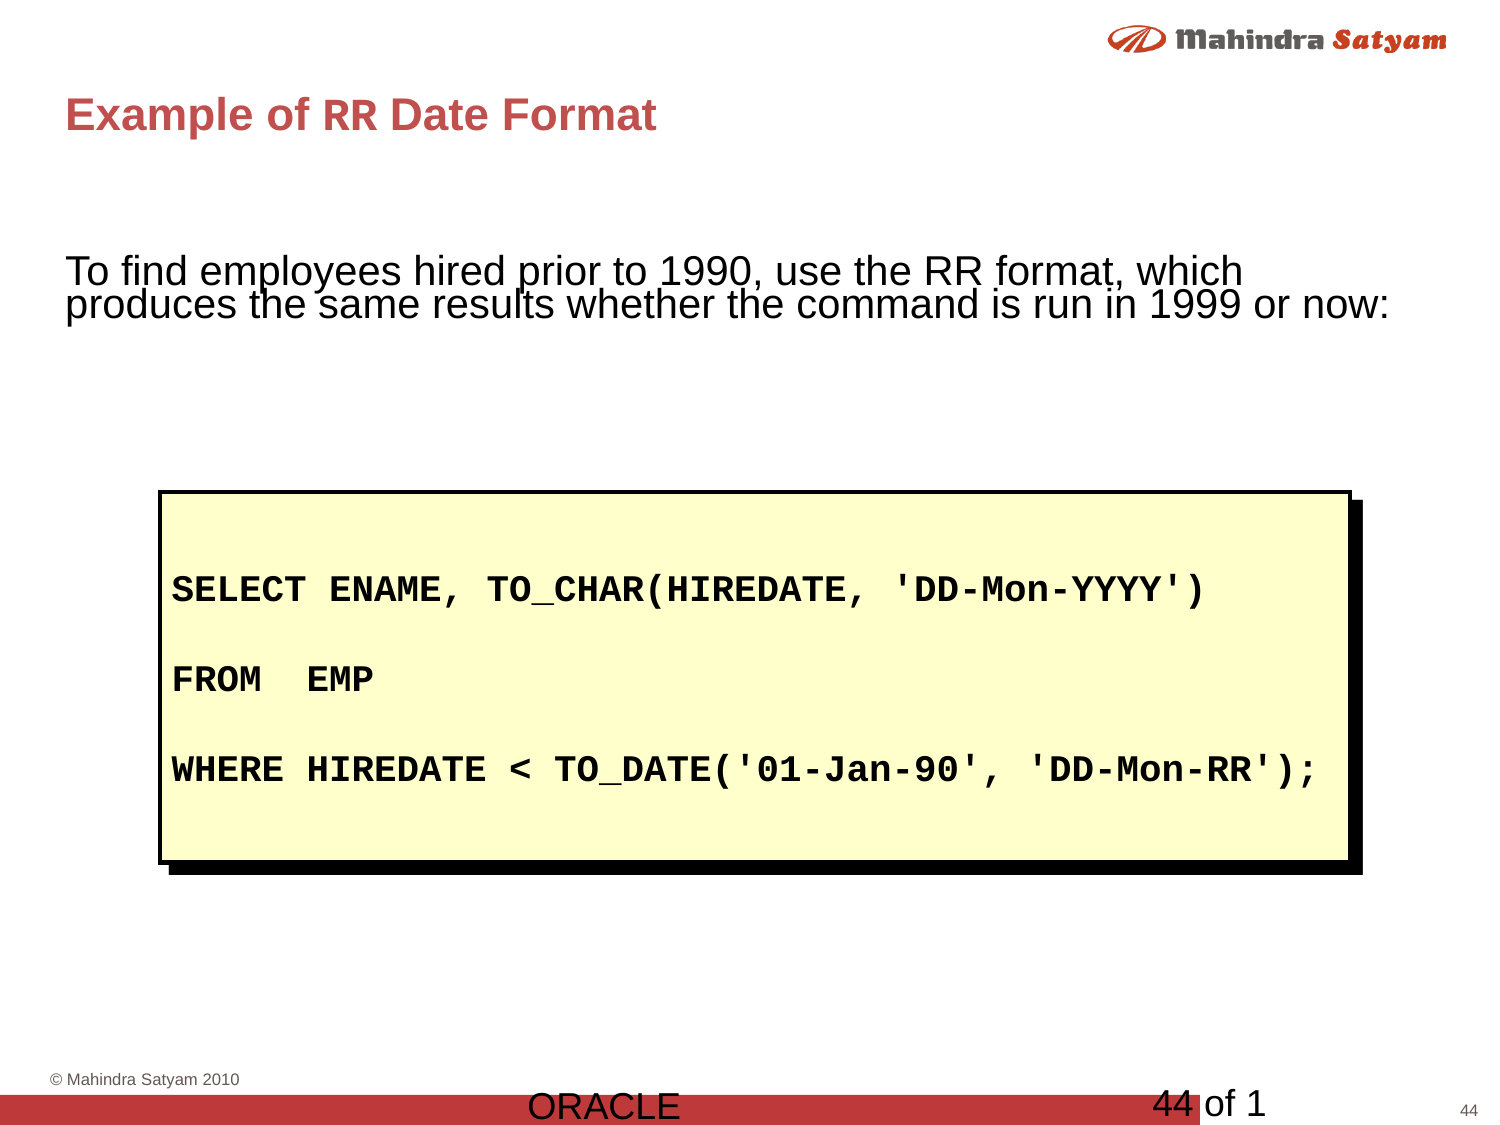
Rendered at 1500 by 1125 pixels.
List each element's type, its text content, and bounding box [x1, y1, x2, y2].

title Example of RR Date Format [49, 76, 1452, 133]
text_box SELECT ENAME, TO_CHAR(HIREDATE, 'DD-Mon-YYYY') FROM EMP WHERE HIREDATE < TO_DATE('01-Jan-90', 'DD-Mon-RR'); [156, 491, 1363, 863]
picture [1107, 25, 1446, 53]
footer ORACLE [512, 1074, 988, 1116]
list To find employees hired prior to 1990, use the RR format, which produces the same results whether the command is run in 1999 or now: [49, 252, 1463, 906]
slide_number 44 of 1 [1137, 1071, 1488, 1125]
